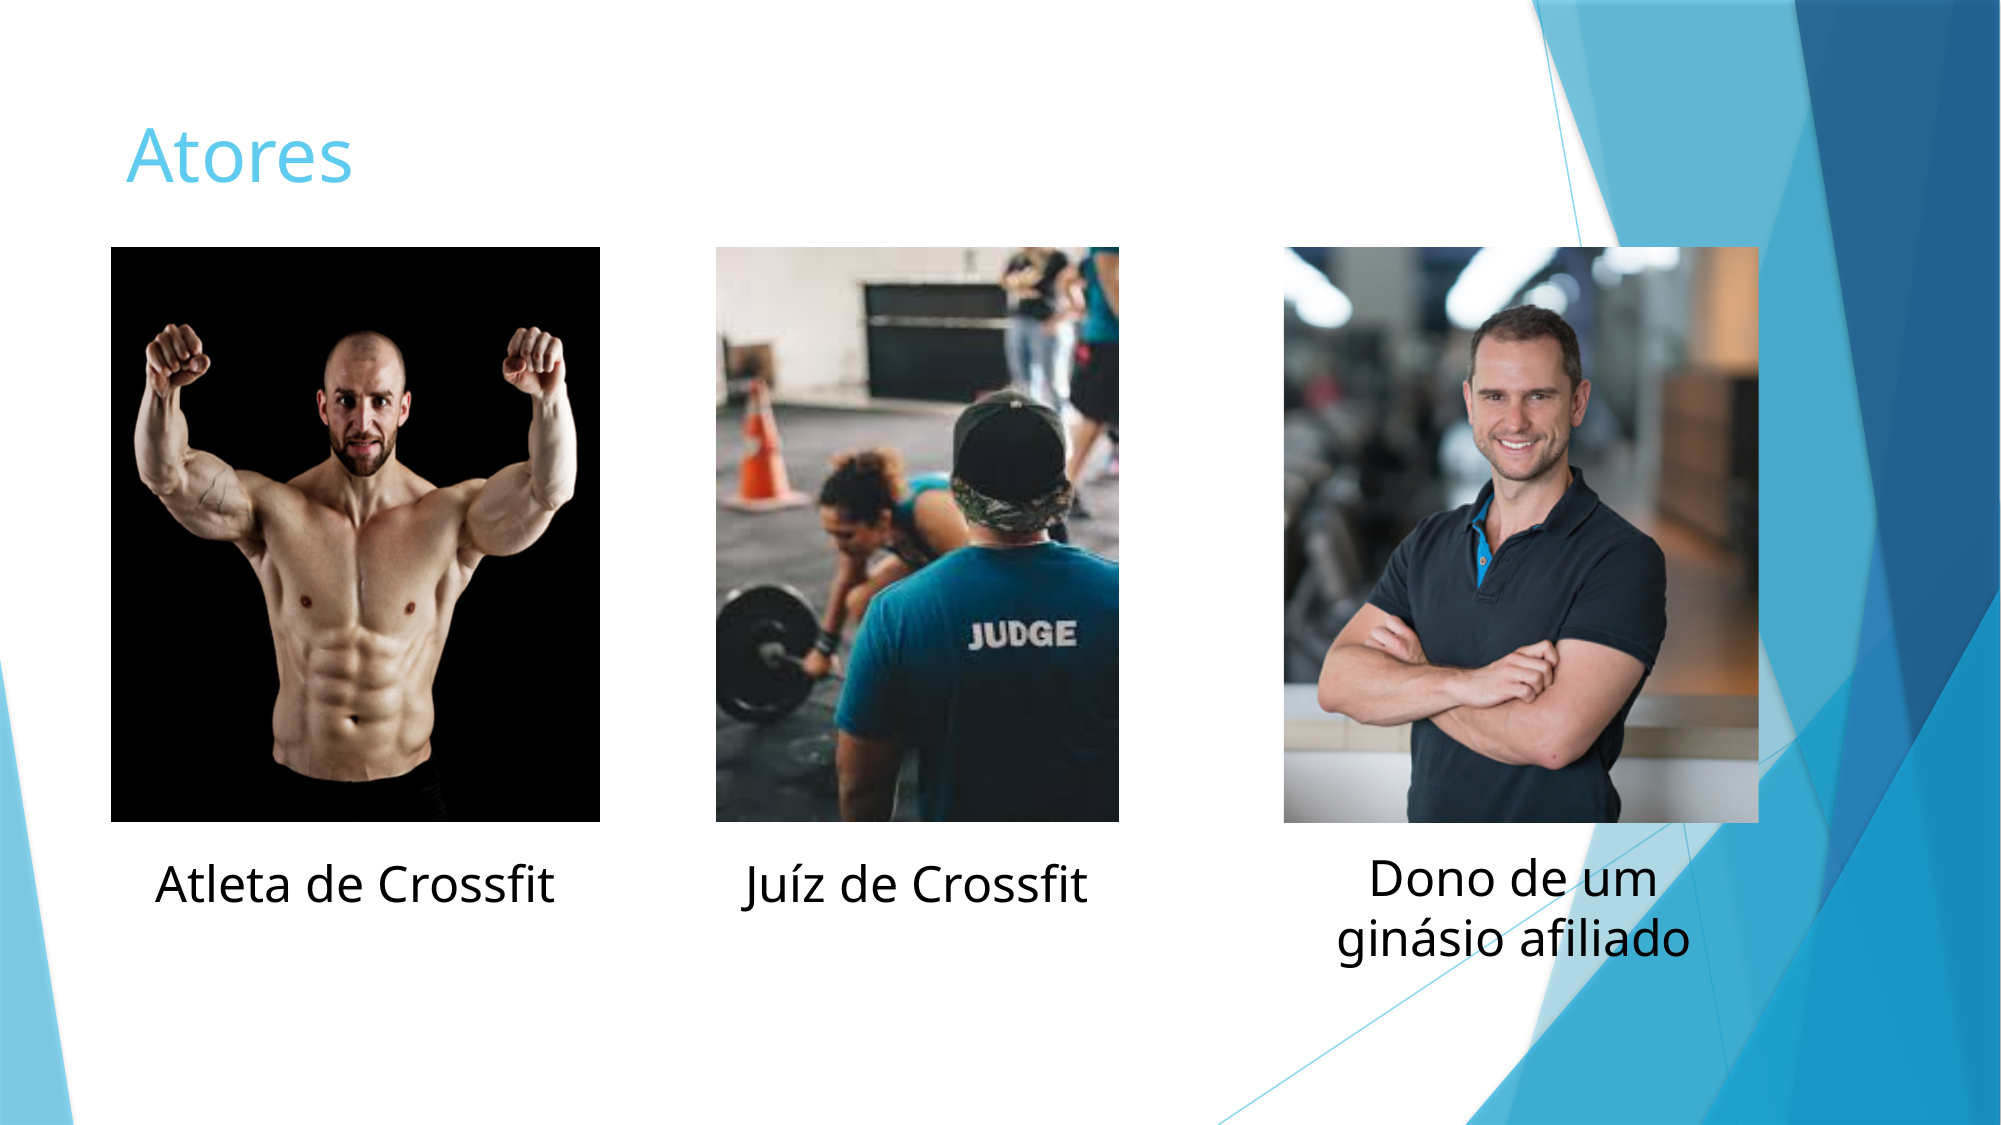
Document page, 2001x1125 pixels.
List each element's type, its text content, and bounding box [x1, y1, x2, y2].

text_box Dono de um ginásio afiliado [1269, 839, 1759, 975]
picture [1283, 247, 1760, 824]
text_box Juíz de Crossfit [672, 844, 1162, 920]
picture [110, 247, 601, 823]
title Atores [111, 99, 1522, 317]
picture [715, 247, 1119, 823]
text_box Atleta de Crossfit [111, 844, 600, 920]
